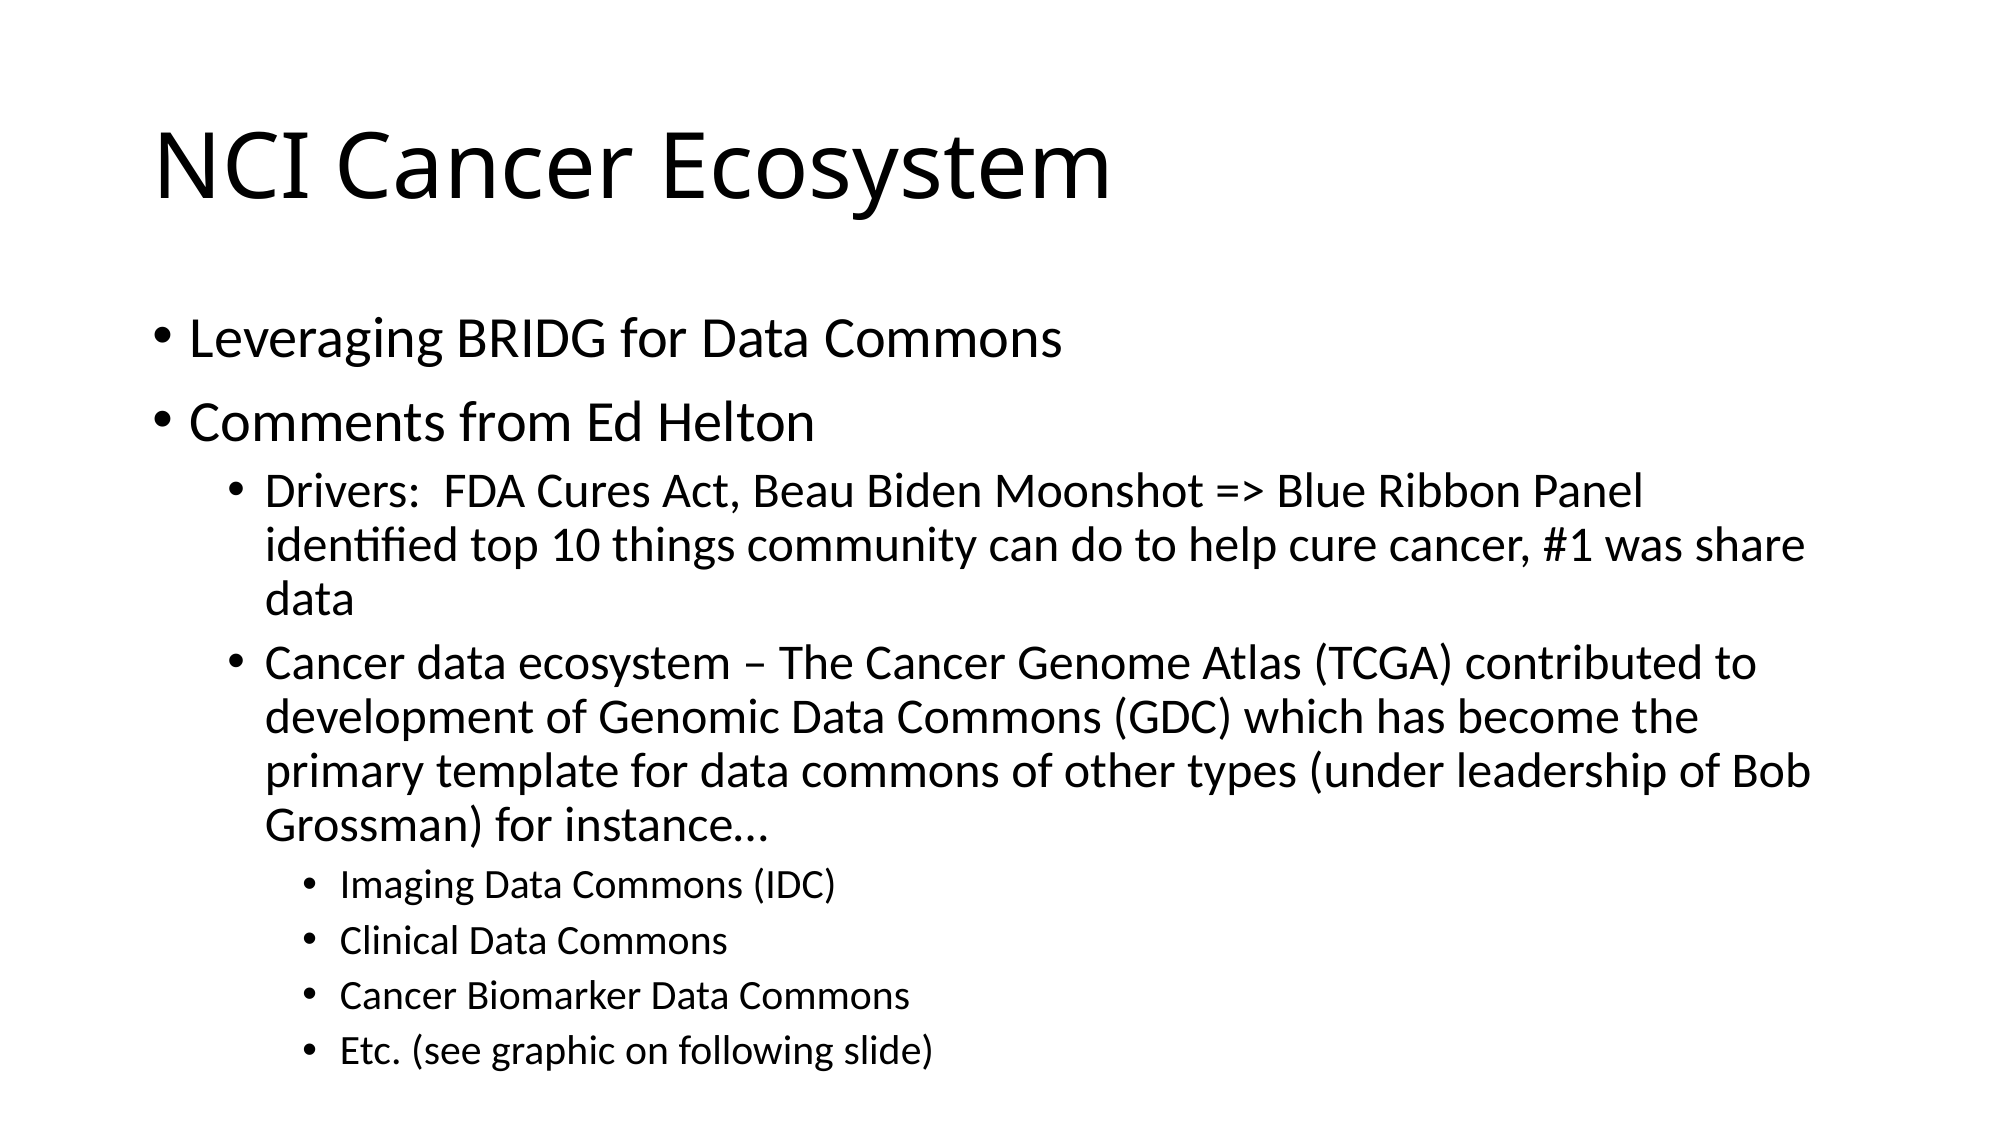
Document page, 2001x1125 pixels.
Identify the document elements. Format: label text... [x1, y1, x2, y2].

list Leveraging BRIDG for Data Commons Comments from Ed Helton Drivers: FDA Cures Act, Beau Biden Moonshot => Blue Ribbon Panel identified top 10 things community can do to help cure cancer, #1 was share data Cancer data ecosystem – The Cancer Genome Atlas (TCGA) contributed to development of Genomic Data Commons (GDC) which has become the primary template for data commons of other types (under leadership of Bob Grossman) for instance… Imaging Data Commons (IDC) Clinical Data Commons Cancer Biomarker Data Commons Etc. (see graphic on following slide) [137, 299, 1863, 1103]
title NCI Cancer Ecosystem [137, 59, 1863, 278]
